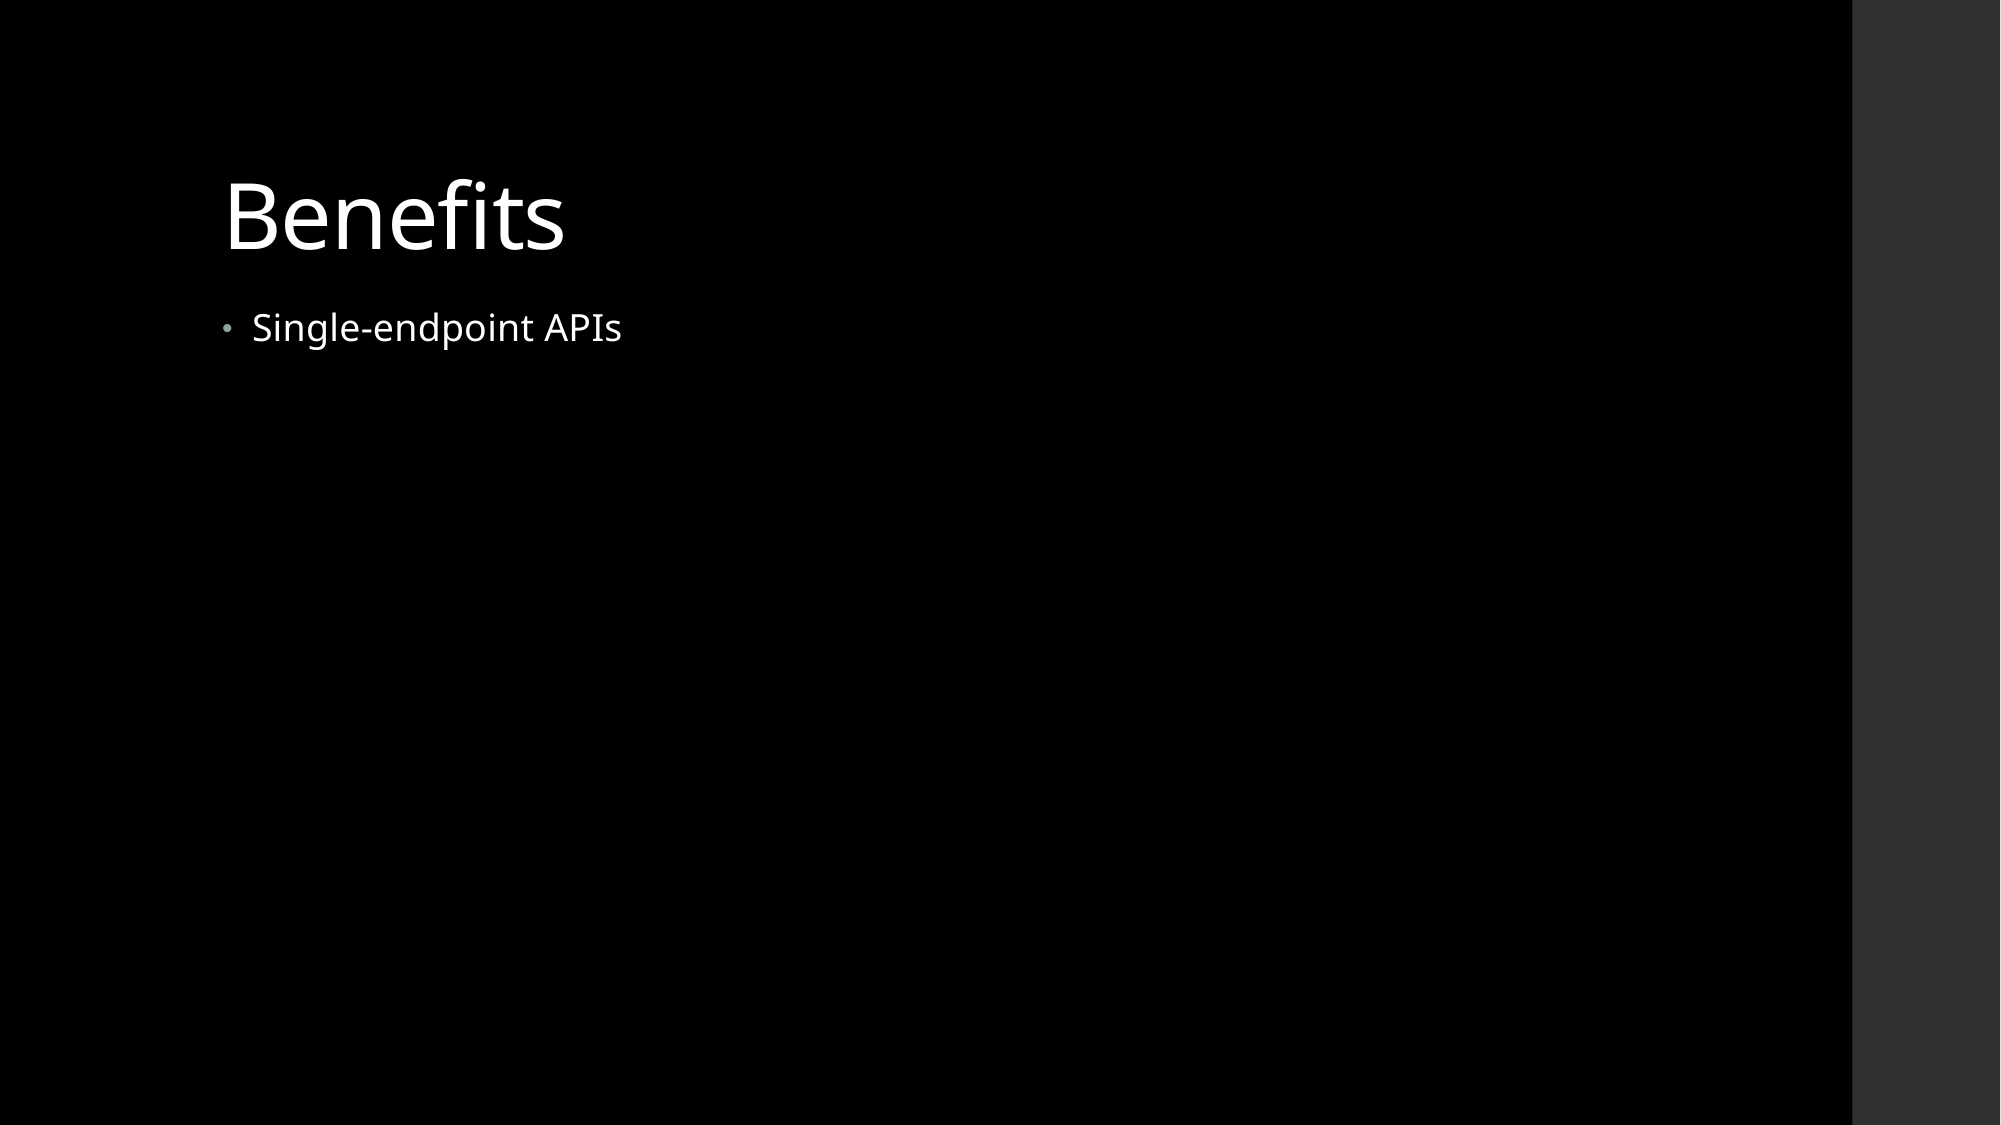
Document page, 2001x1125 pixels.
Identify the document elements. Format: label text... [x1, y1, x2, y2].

list Single-endpoint APIs [206, 299, 942, 1014]
title Benefits [206, 60, 1797, 278]
